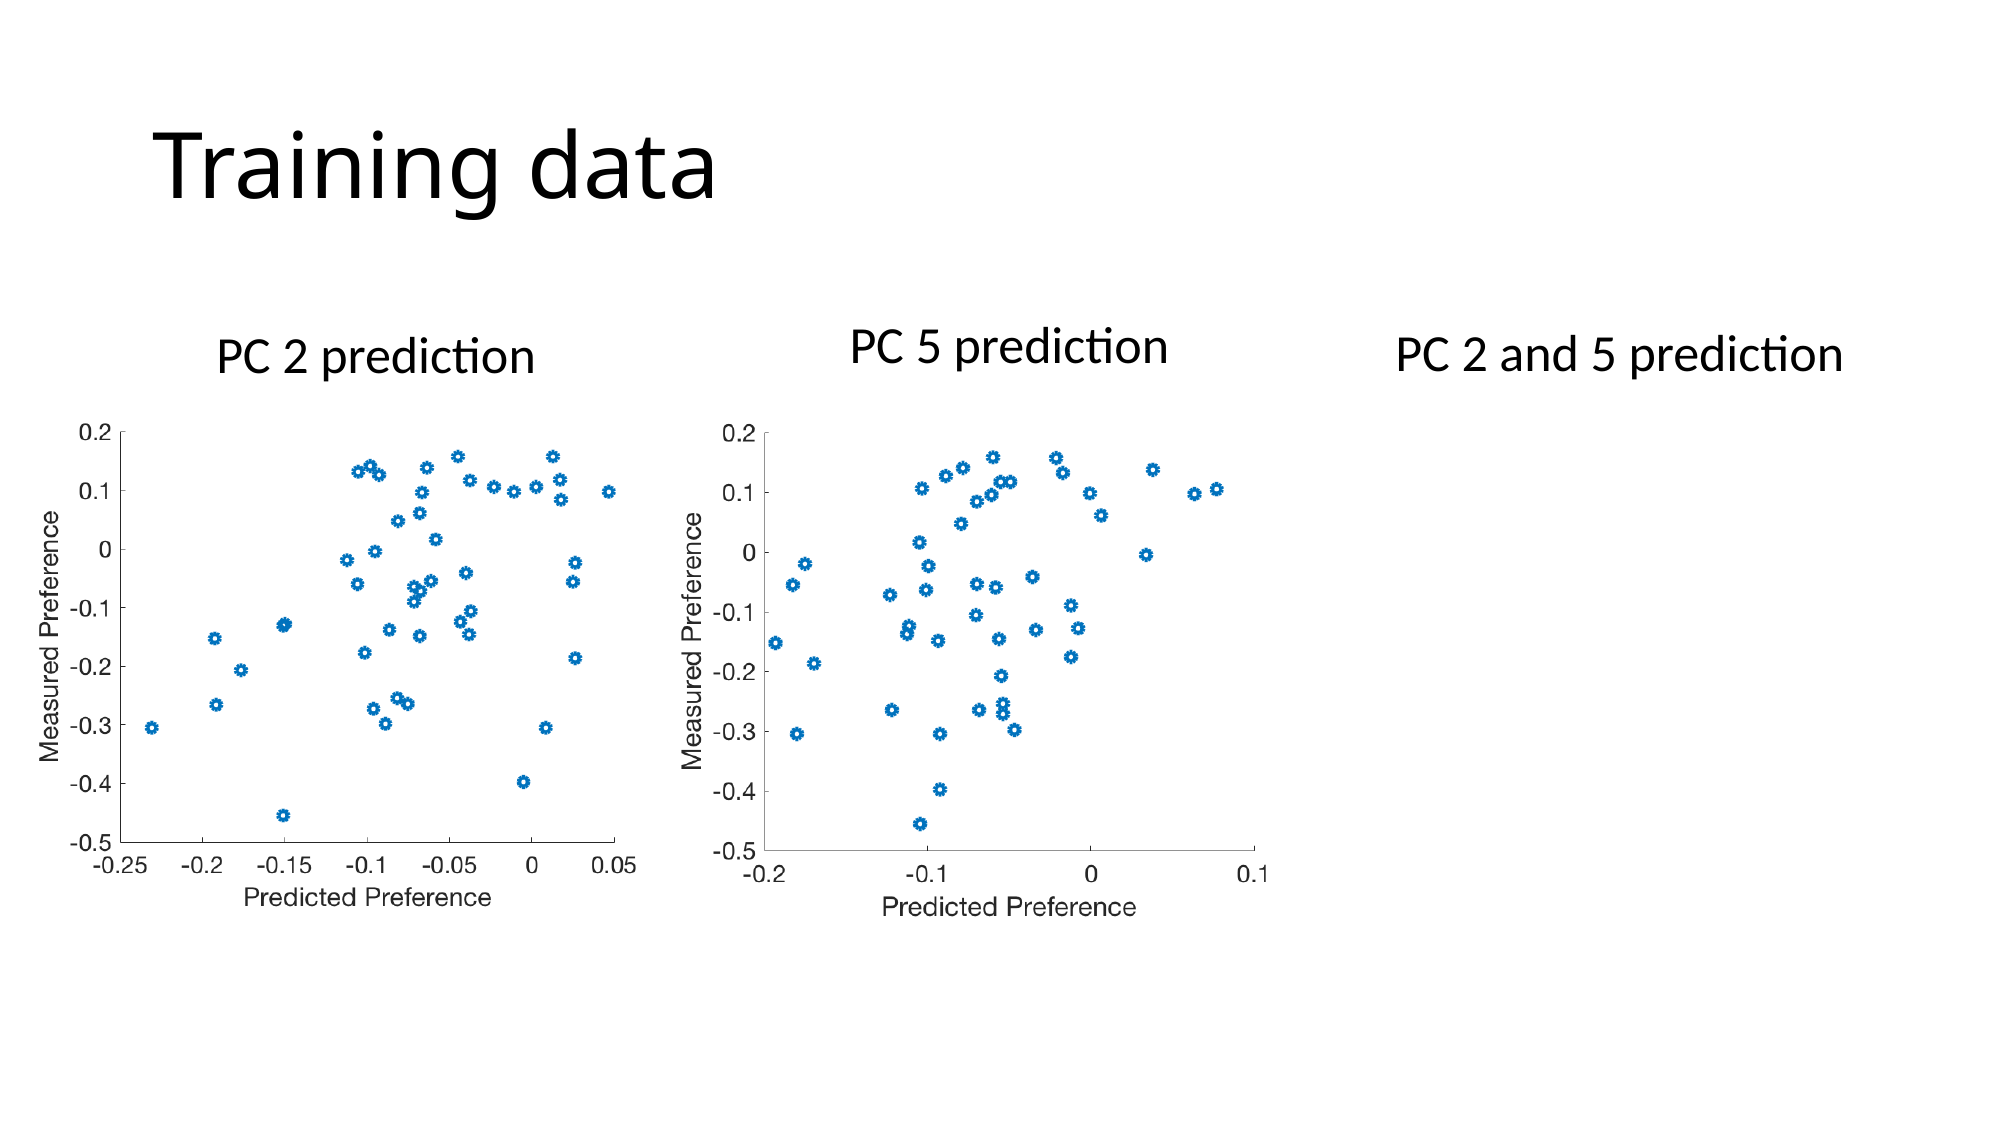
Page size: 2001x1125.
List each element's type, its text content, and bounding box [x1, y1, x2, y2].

text_box PC 2 prediction [201, 314, 634, 392]
text_box PC 2 and 5 prediction [1380, 312, 2000, 390]
picture [32, 392, 1314, 922]
text_box PC 5 prediction [834, 303, 1267, 382]
title Training data [137, 59, 1863, 278]
